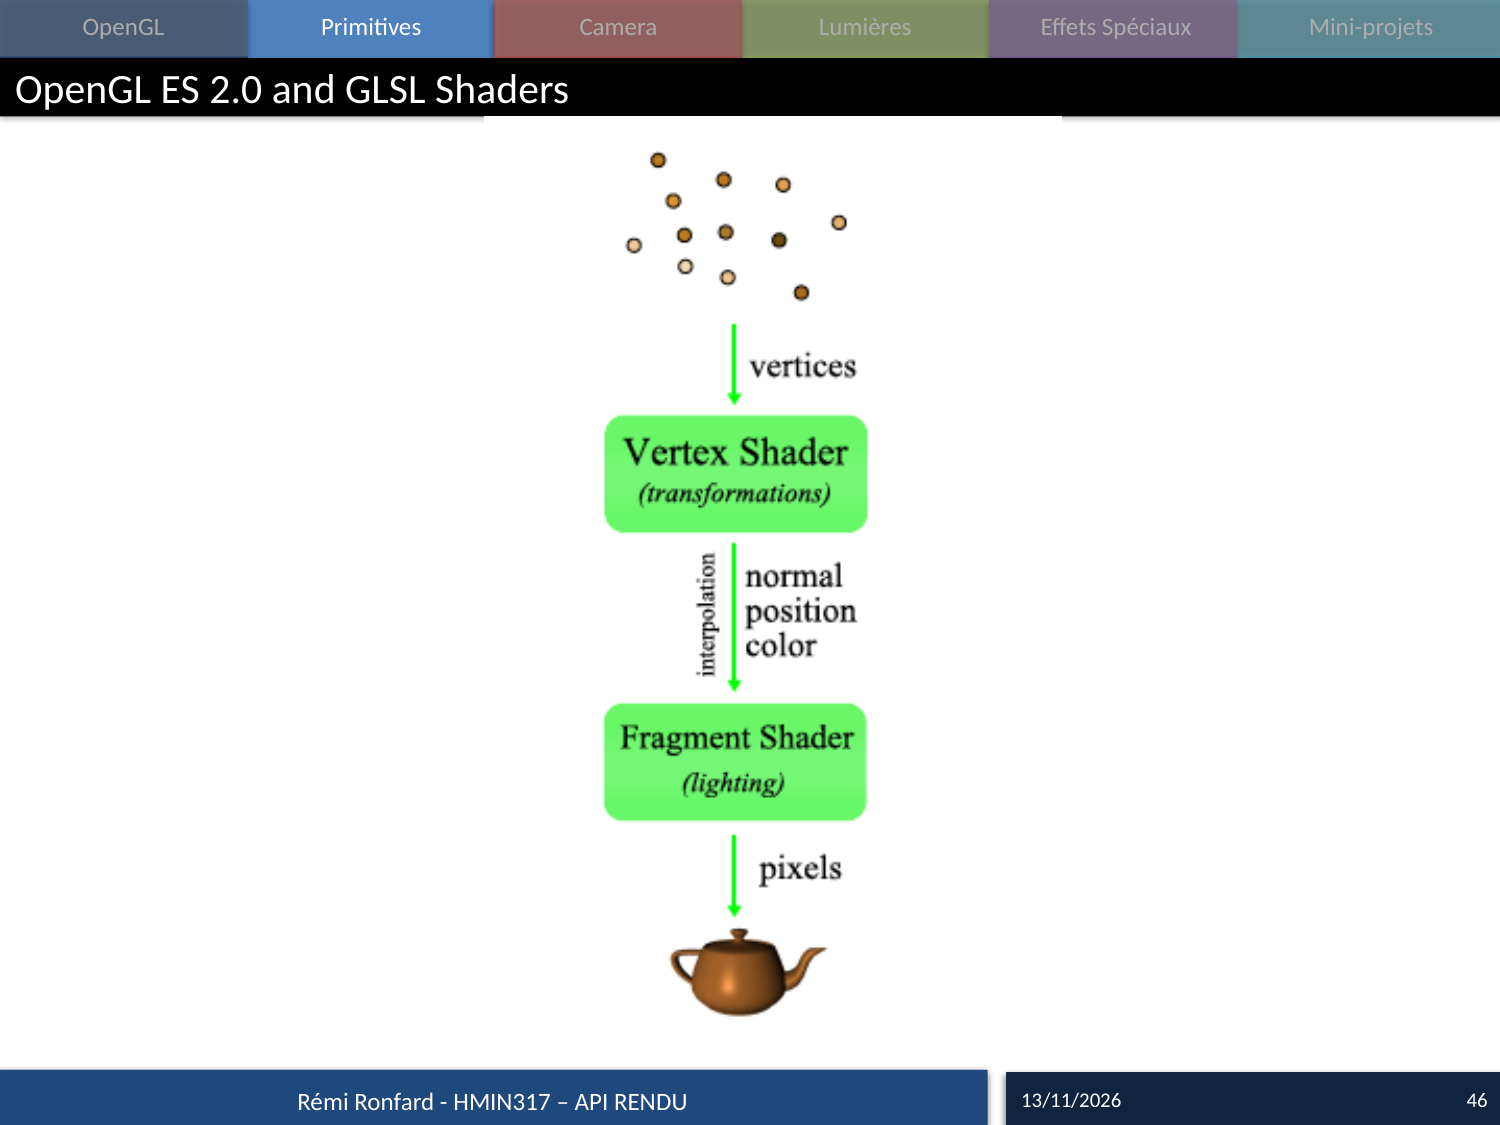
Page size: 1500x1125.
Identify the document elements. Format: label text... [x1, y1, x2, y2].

slide_number 46 [1153, 1071, 1500, 1125]
footer Rémi Ronfard - HMIN317 – API RENDU [0, 1072, 988, 1125]
title OpenGL ES 2.0 and GLSL Shaders [0, 58, 1500, 117]
picture [484, 116, 1063, 1042]
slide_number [1006, 1070, 1153, 1125]
